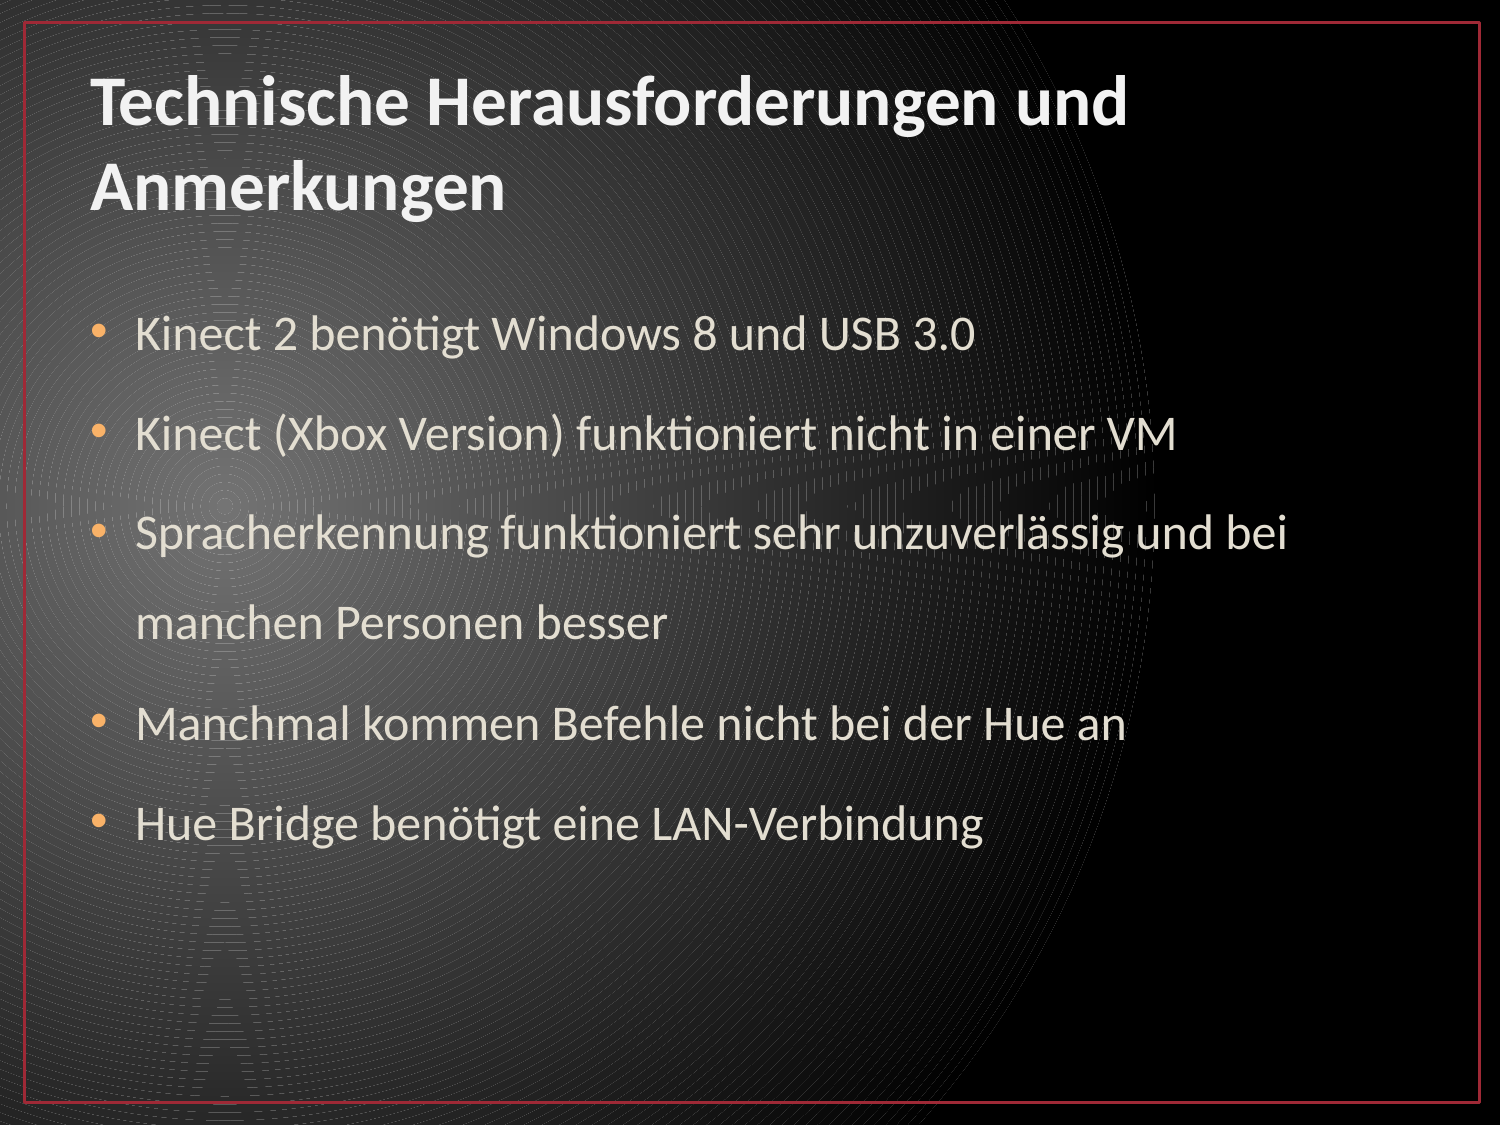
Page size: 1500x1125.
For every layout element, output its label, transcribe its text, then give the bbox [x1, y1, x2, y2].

list Kinect 2 benötigt Windows 8 und USB 3.0 Kinect (Xbox Version) funktioniert nicht in einer VM Spracherkennung funktioniert sehr unzuverlässig und bei manchen Personen besser Manchmal kommen Befehle nicht bei der Hue an Hue Bridge benötigt eine LAN-Verbindung [75, 262, 1425, 1005]
title Technische Herausforderungen und Anmerkungen [75, 45, 1425, 233]
